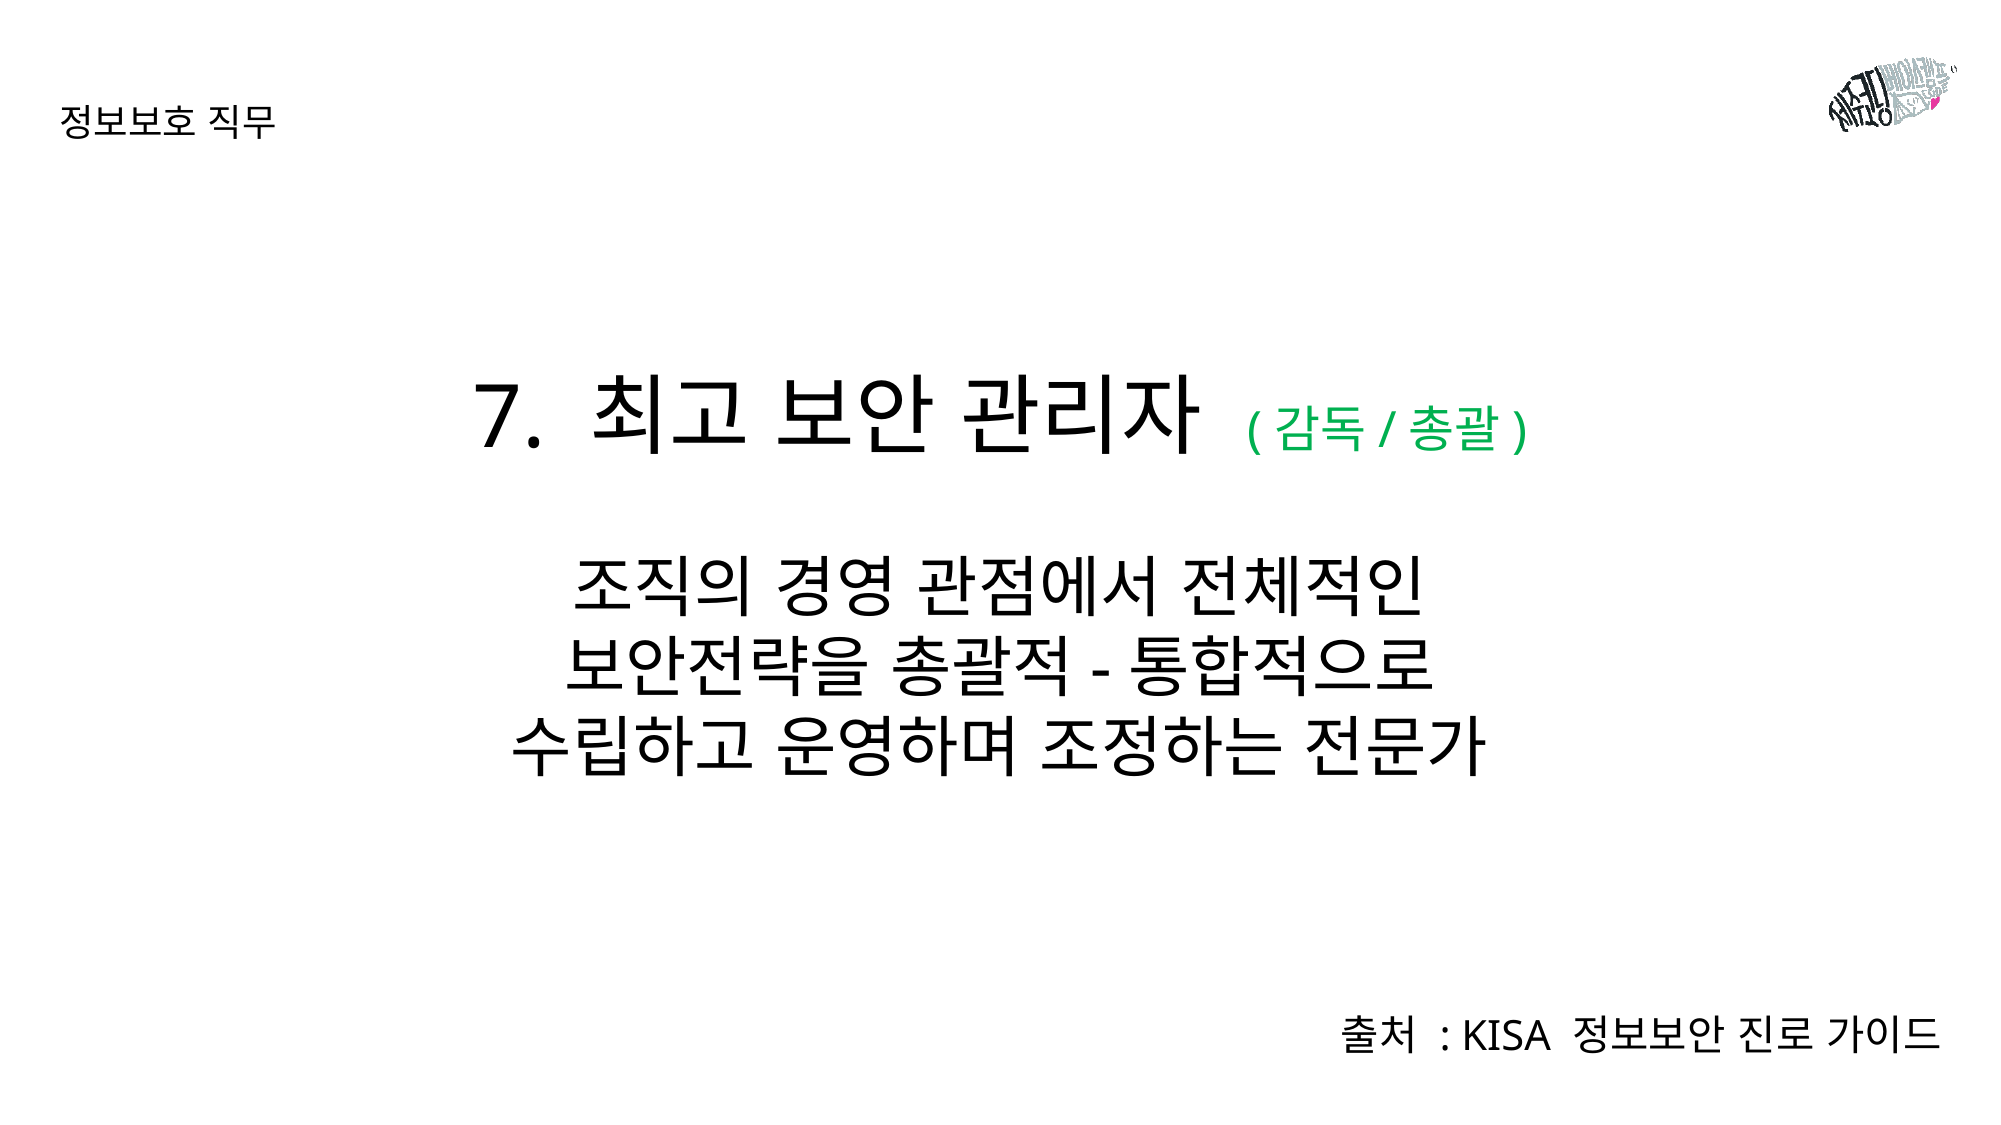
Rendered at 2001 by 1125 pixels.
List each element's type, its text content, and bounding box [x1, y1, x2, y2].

text_box 정보보호 직무 [44, 92, 292, 152]
picture [1829, 57, 1957, 133]
text_box 7. 최고 보안 관리자 (감독/총괄) 조직의 경영 관점에서 전체적인 보안전략을 총괄적-통합적으로 수립하고 운영하며 조정하는 전문가 [443, 352, 1557, 793]
text_box 출처 : KISA 정보보안 진로 가이드 [843, 1001, 1957, 1067]
